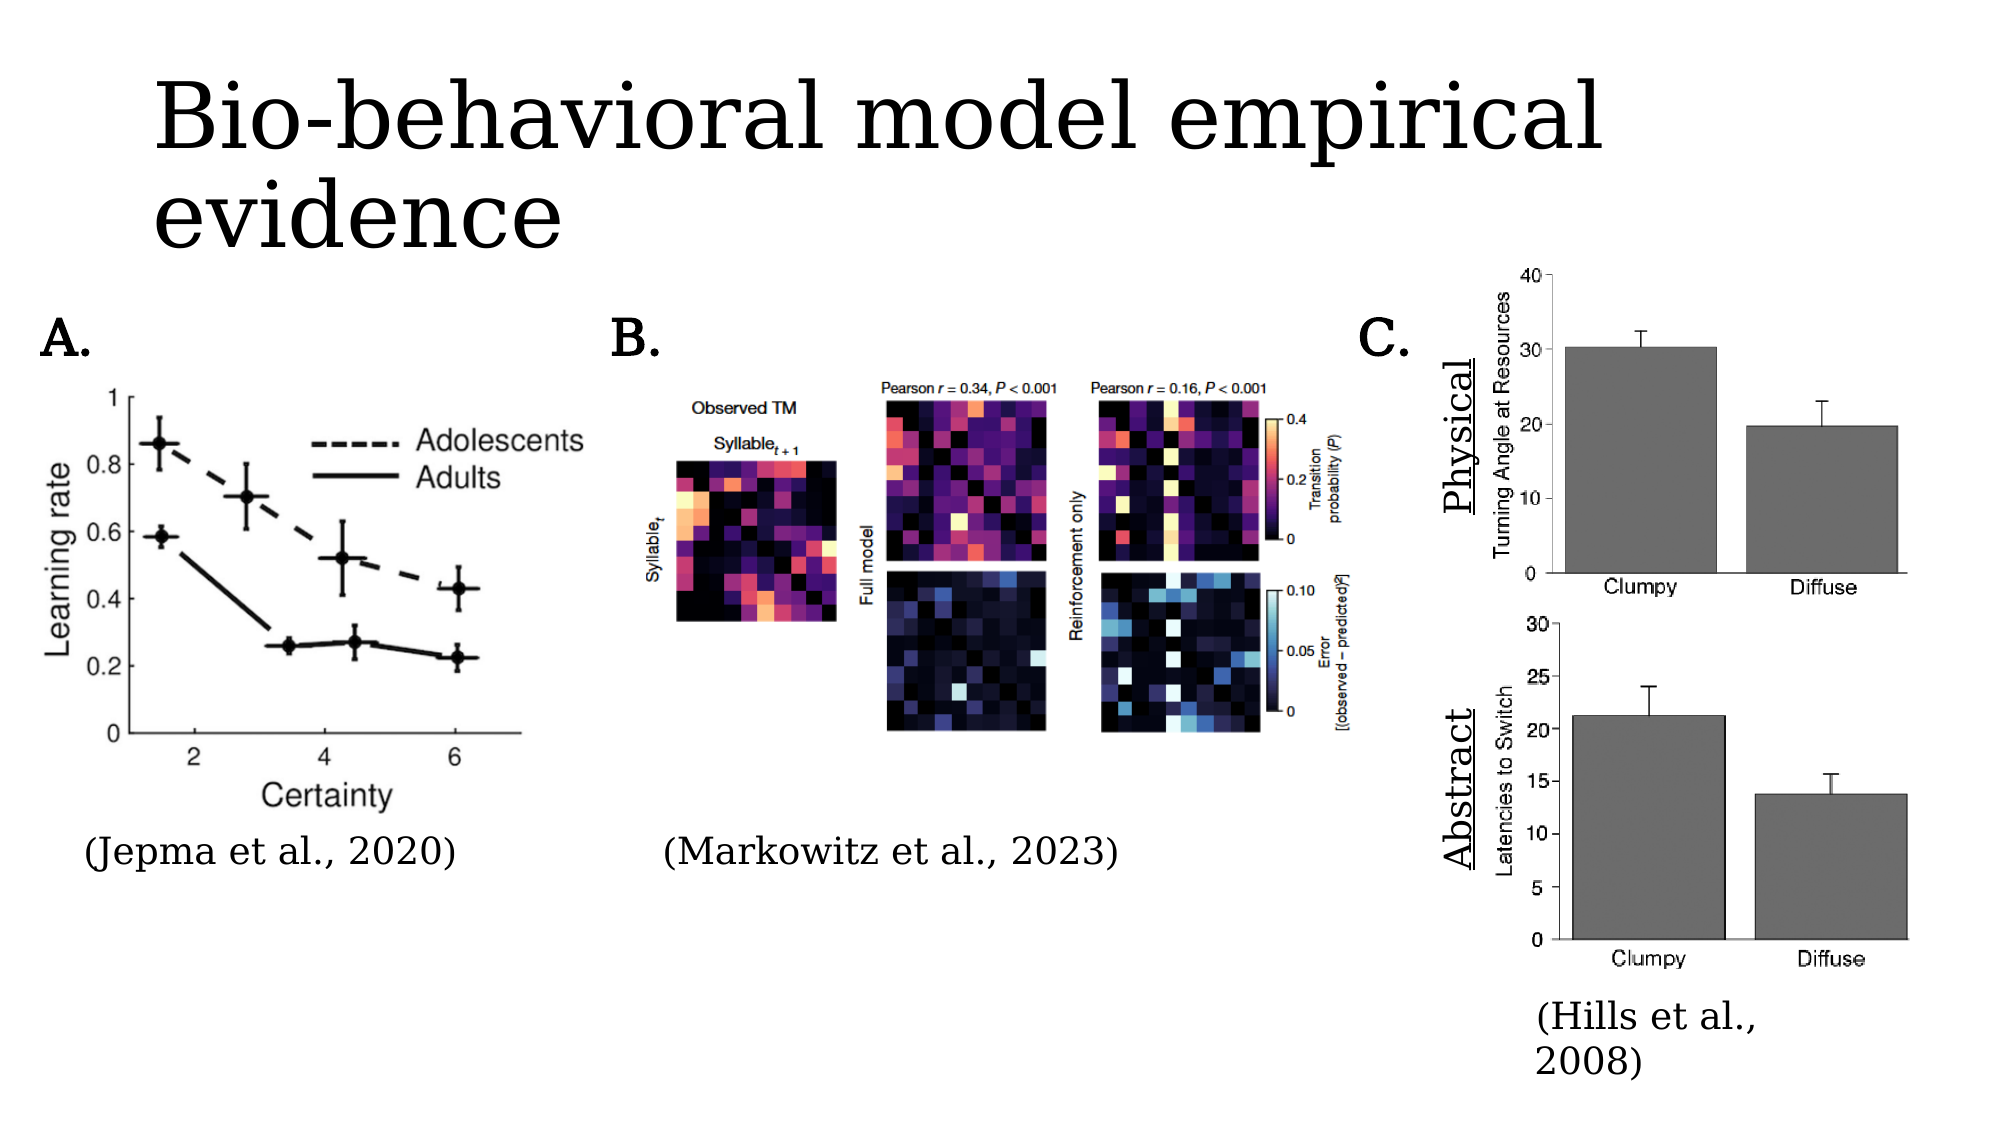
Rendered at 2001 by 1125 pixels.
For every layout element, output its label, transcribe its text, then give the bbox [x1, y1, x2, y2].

text_box Abstract [1426, 693, 1486, 885]
text_box B. [595, 297, 678, 373]
text_box C. [1343, 297, 1427, 373]
text_box (Jepma et al., 2020) [67, 820, 535, 880]
text_box A. [26, 297, 108, 373]
picture [1486, 612, 1914, 969]
picture [1486, 253, 1912, 597]
text_box (Markowitz et al., 2023) [646, 819, 1354, 880]
text_box (Hills et al., 2008) [1519, 984, 1863, 1090]
title Bio-behavioral model empirical evidence [137, 59, 1863, 278]
picture [645, 366, 1355, 744]
picture [33, 372, 599, 820]
text_box Physical [1426, 343, 1486, 531]
